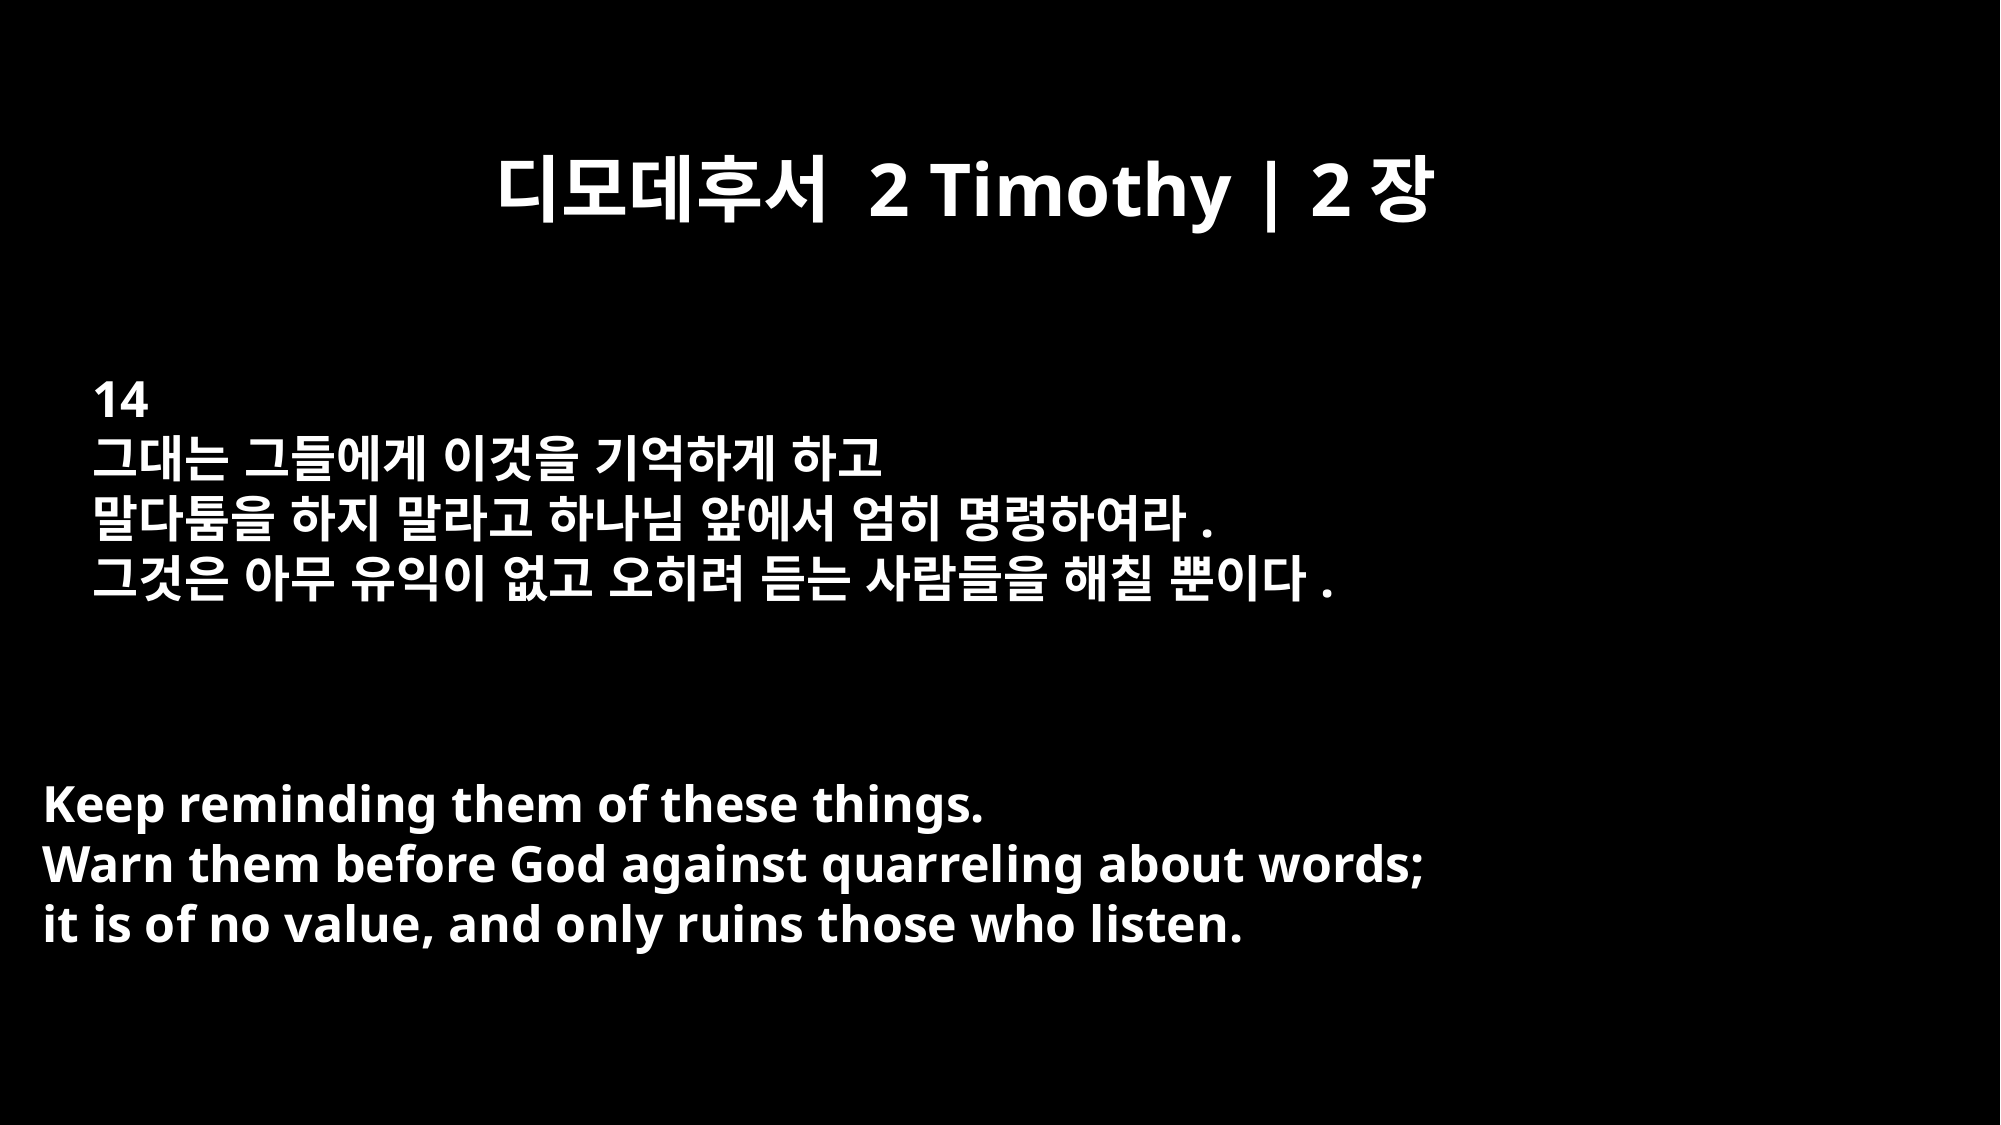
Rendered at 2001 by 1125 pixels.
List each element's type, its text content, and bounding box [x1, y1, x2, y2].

text_box Keep reminding them of these things. Warn them before God against quarreling about words; it is of no value, and only ruins those who listen. [27, 764, 1440, 960]
text_box 디모데후서 2 Timothy | 2장 [479, 136, 1453, 239]
text_box 14 그대는 그들에게 이것을 기억하게 하고 말다툼을 하지 말라고 하나님 앞에서 엄히 명령하여라. 그것은 아무 유익이 없고 오히려 듣는 사람들을 해칠 뿐이다. [77, 359, 1350, 615]
